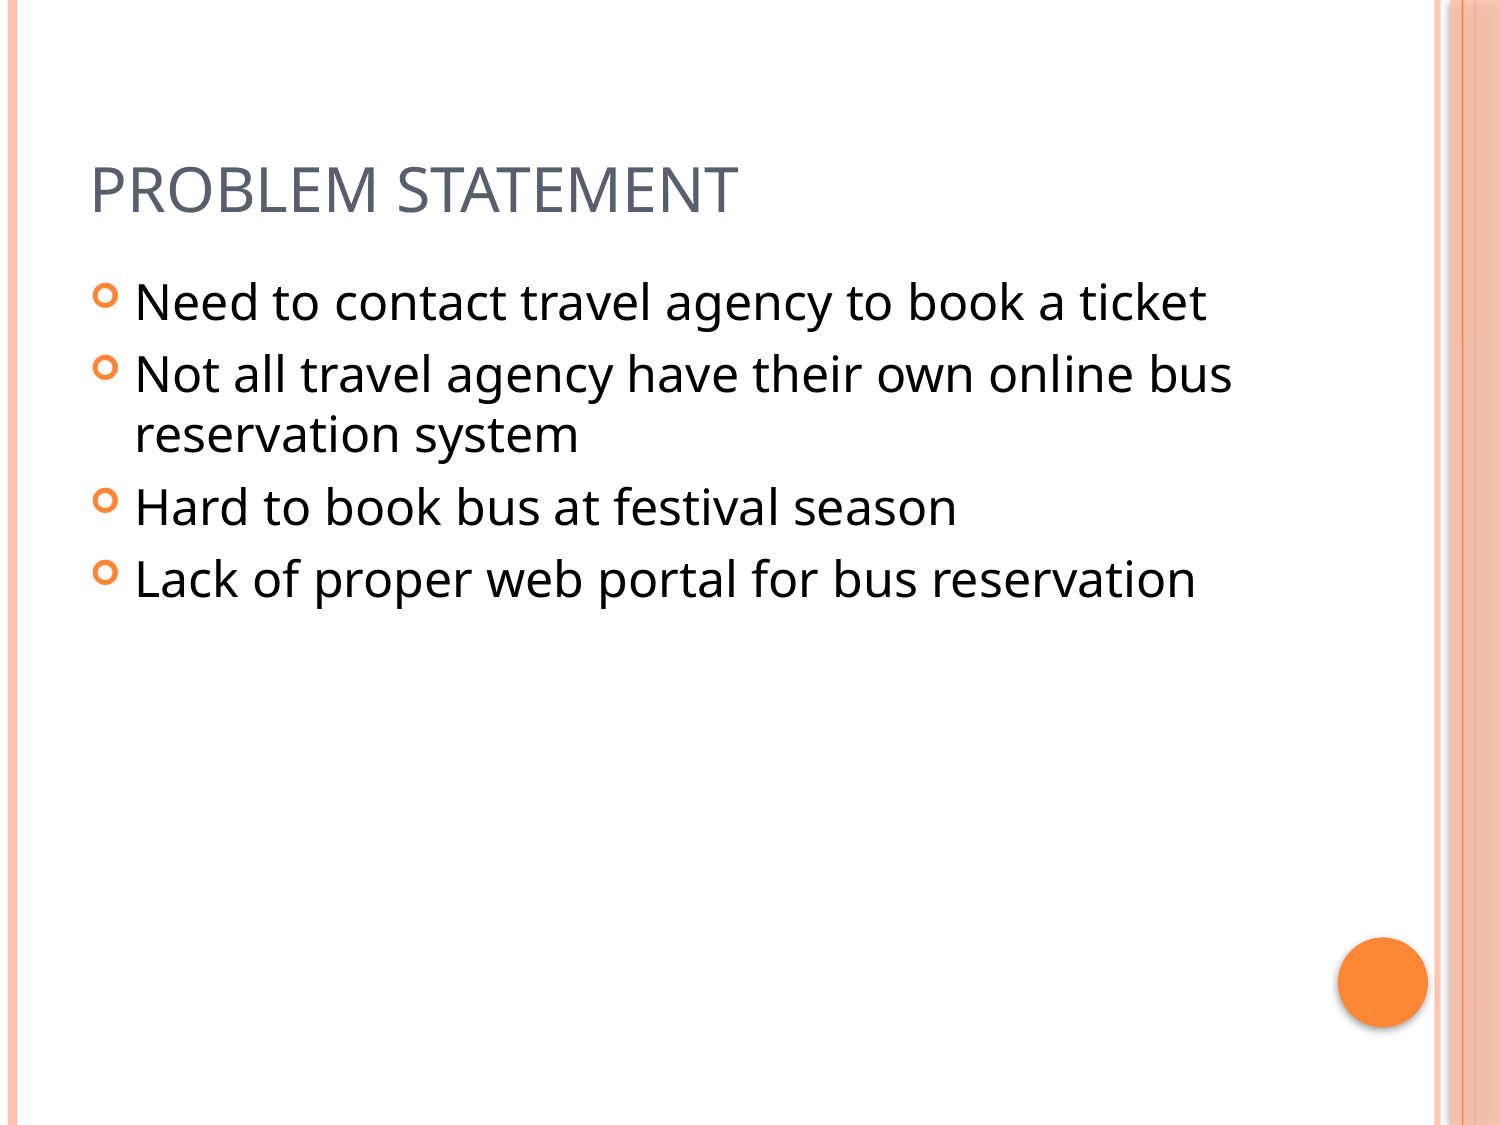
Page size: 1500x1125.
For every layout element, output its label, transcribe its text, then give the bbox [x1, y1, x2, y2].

list Need to contact travel agency to book a ticket Not all travel agency have their own online bus reservation system Hard to book bus at festival season Lack of proper web portal for bus reservation [75, 262, 1300, 1062]
title Problem statement [75, 45, 1300, 233]
